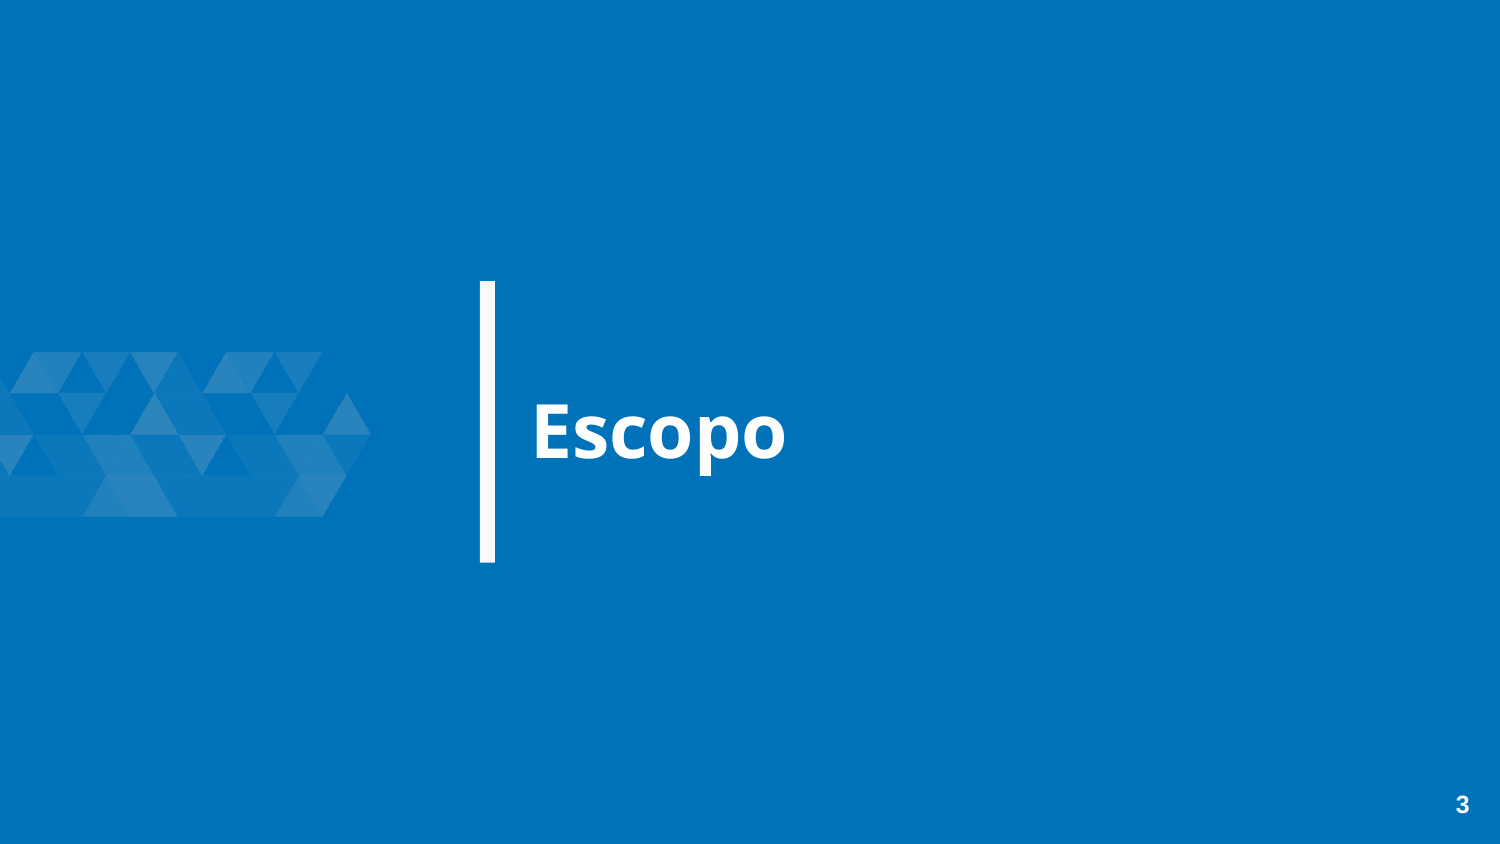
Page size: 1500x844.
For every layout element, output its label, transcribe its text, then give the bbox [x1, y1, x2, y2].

picture [0, 0, 1499, 844]
title Escopo [515, 255, 1421, 603]
slide_number ‹#› [1394, 771, 1485, 837]
